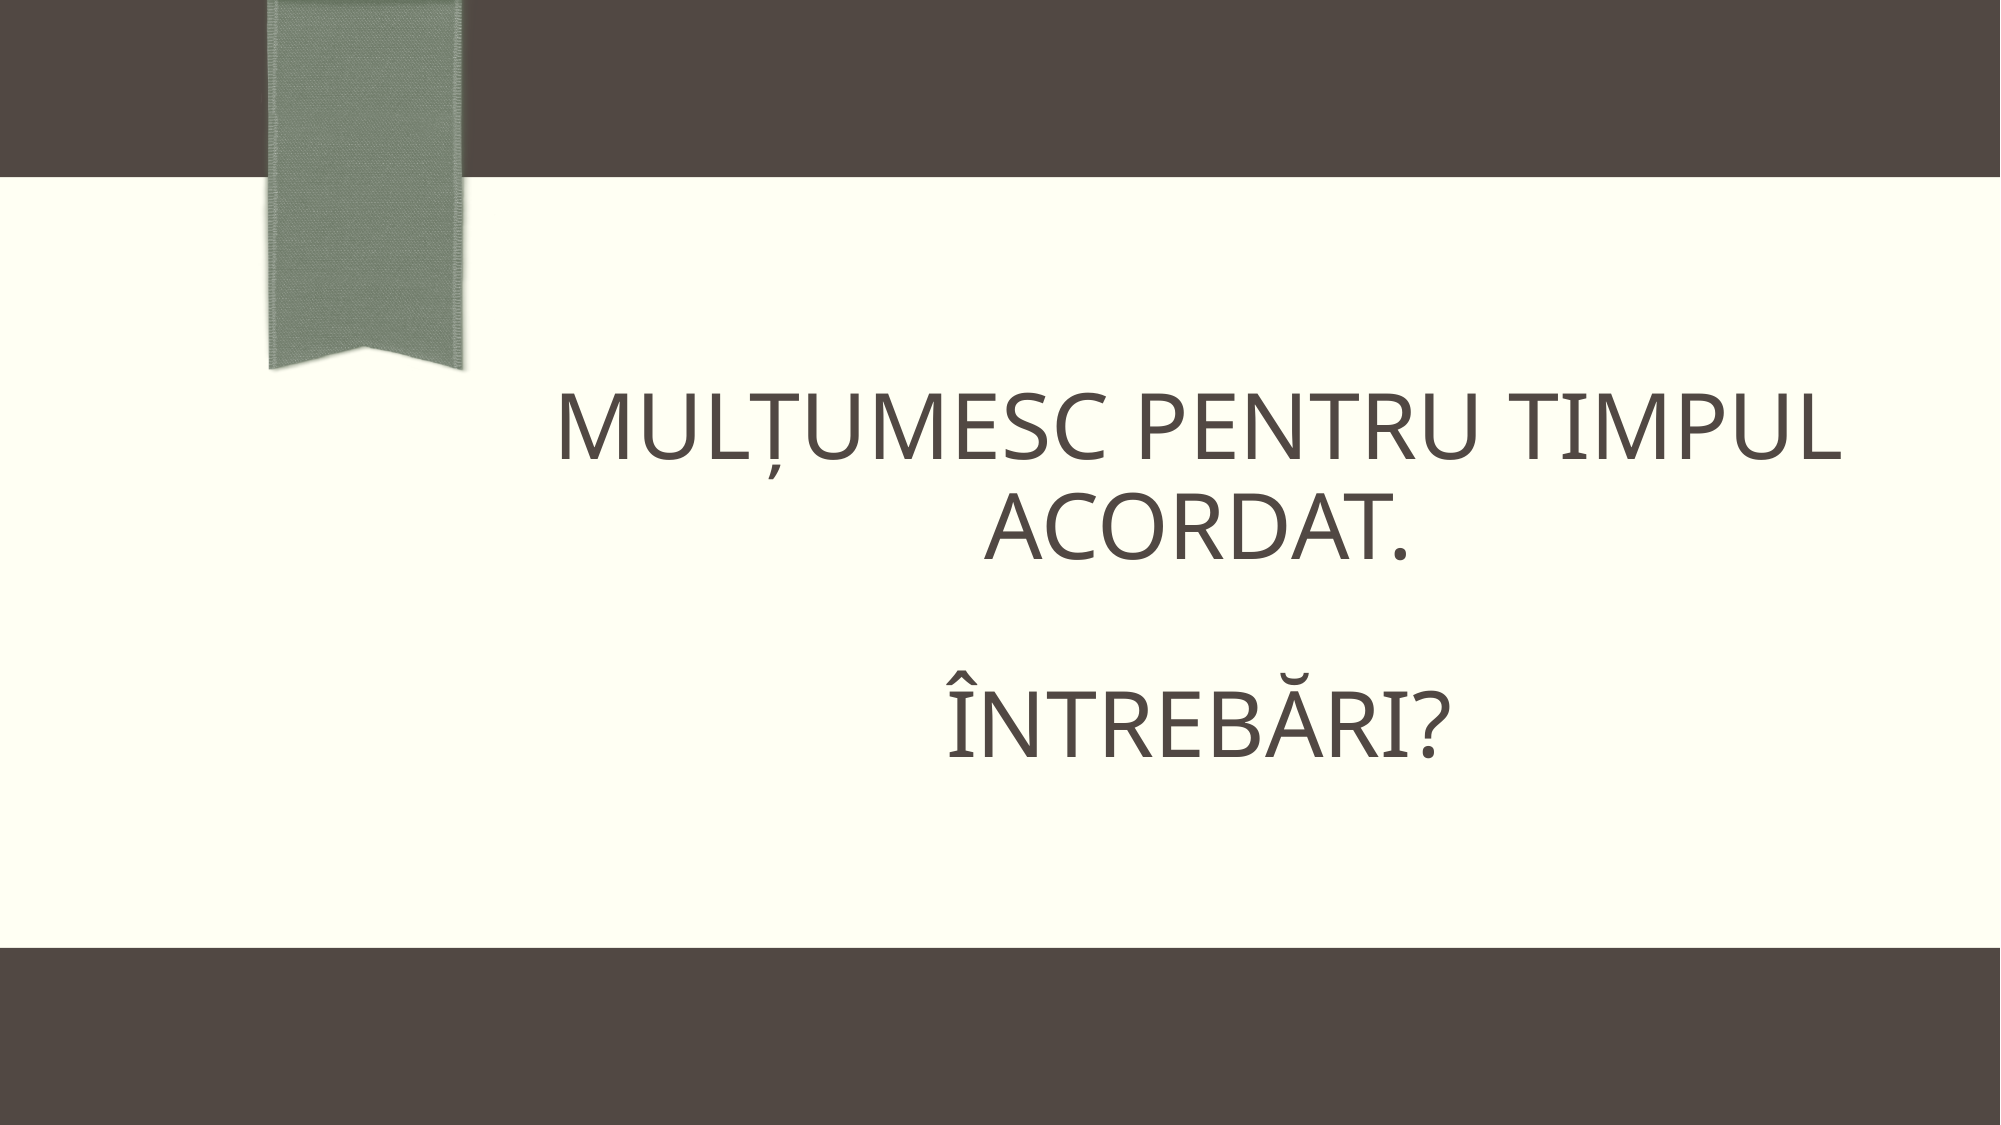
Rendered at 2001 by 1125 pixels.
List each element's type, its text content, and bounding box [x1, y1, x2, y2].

title Mulțumesc pentru timpul acordat. Întrebări? [497, 328, 1901, 829]
